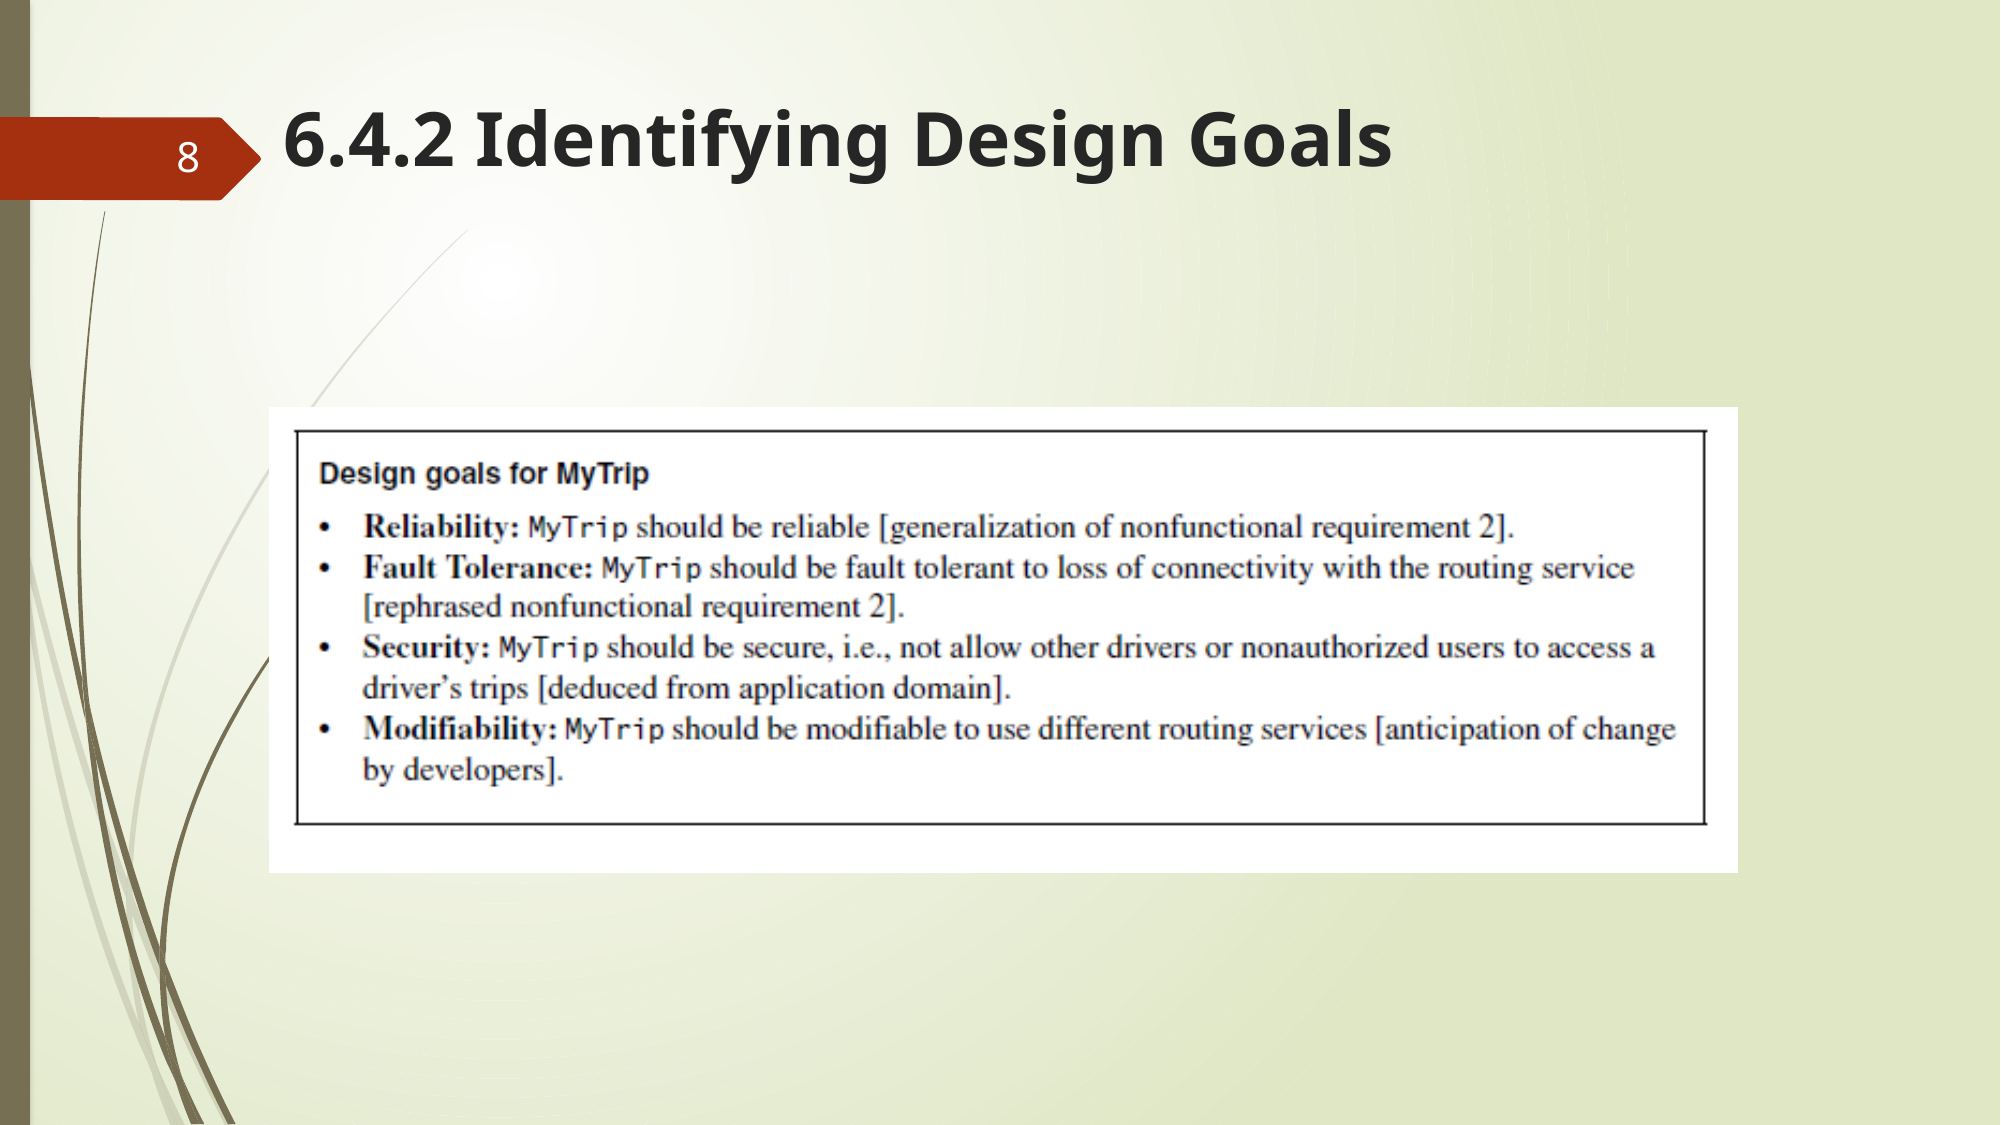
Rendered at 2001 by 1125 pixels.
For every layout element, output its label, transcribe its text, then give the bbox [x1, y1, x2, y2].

picture [268, 407, 1739, 873]
slide_number 8 [87, 129, 216, 190]
title 6.4.2 Identifying Design Goals [269, 84, 1731, 295]
